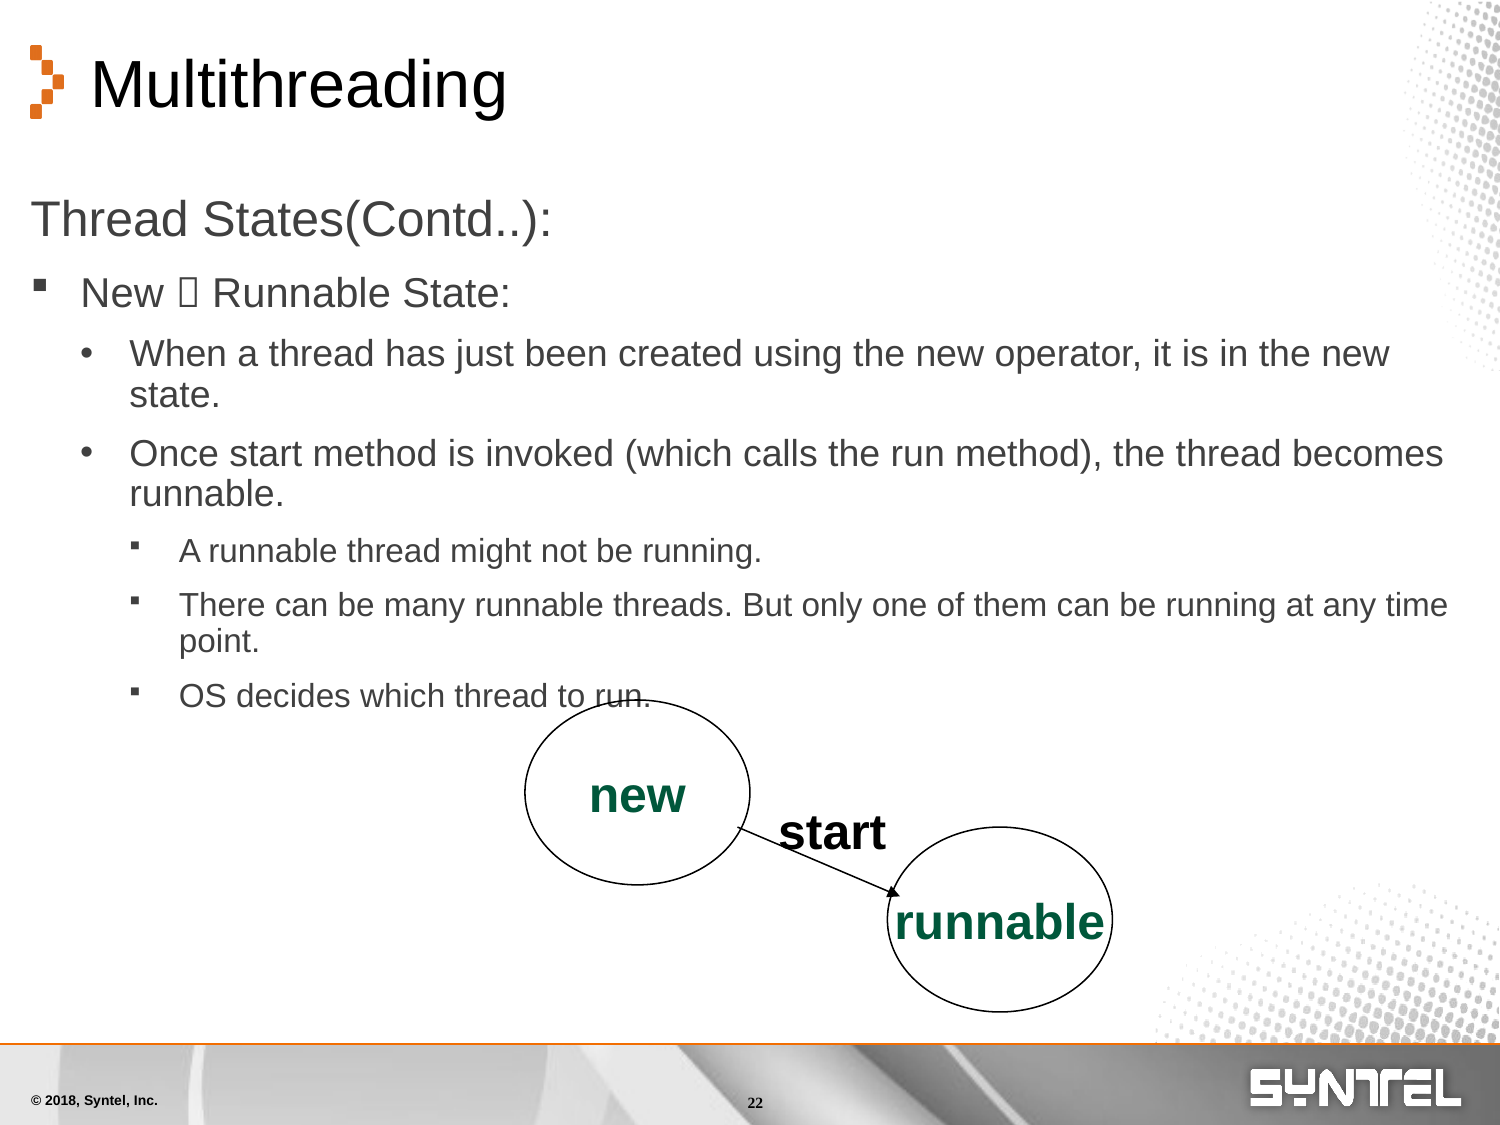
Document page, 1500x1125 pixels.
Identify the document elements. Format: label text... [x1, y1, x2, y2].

title Multithreading [90, 28, 1462, 135]
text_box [524, 699, 1113, 1013]
picture [30, 45, 64, 119]
picture [1250, 1069, 1462, 1112]
list Thread States(Contd..): New  Runnable State: When a thread has just been created using the new operator, it is in the new state. Once start method is invoked (which calls the run method), the thread becomes runnable. A runnable thread might not be running. There can be many runnable threads. But only one of them can be running at any time point. OS decides which thread to run. [30, 186, 1461, 1006]
